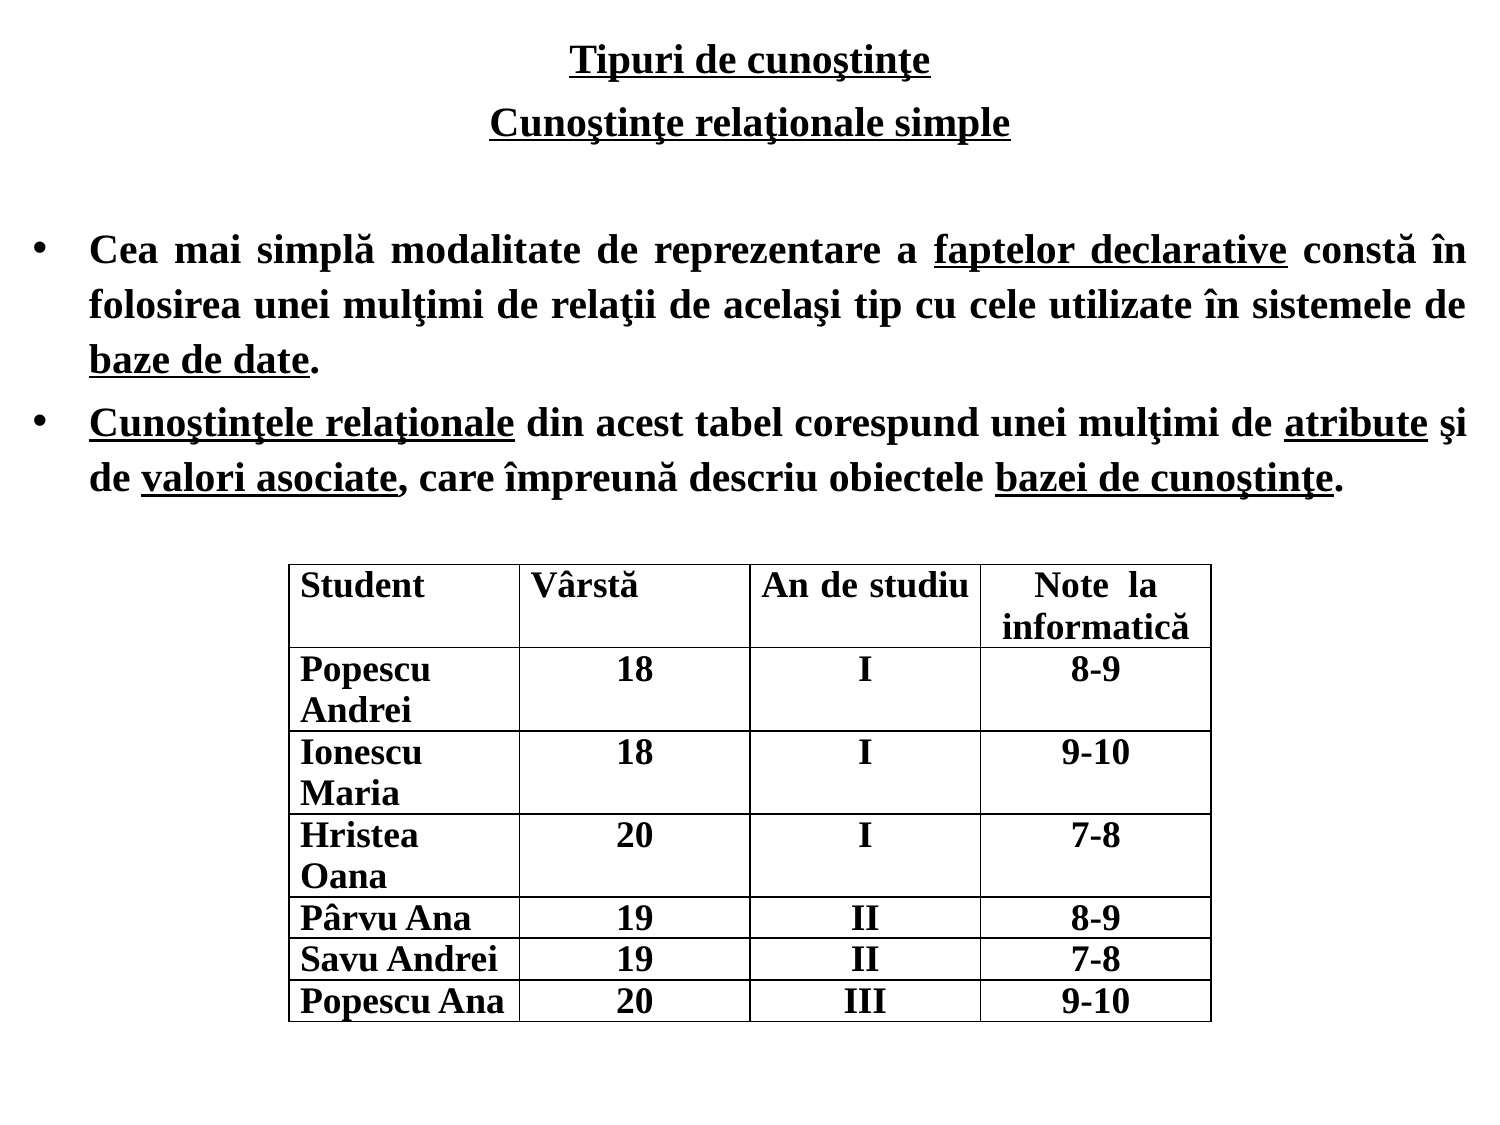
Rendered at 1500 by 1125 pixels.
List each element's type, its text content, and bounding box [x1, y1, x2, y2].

table_cell Hristea Oana [290, 815, 519, 896]
table_cell I [751, 648, 980, 730]
table_cell Ionescu Maria [290, 732, 519, 813]
table_cell 18 [520, 732, 749, 813]
table_cell 7-8 [981, 939, 1210, 979]
table_cell Popescu Ana [290, 981, 519, 1021]
table_header Vârstă [520, 565, 749, 647]
table_cell Popescu Andrei [290, 648, 519, 730]
table_cell 19 [520, 939, 749, 979]
table_cell Pârvu Ana [290, 898, 519, 937]
table_cell 8-9 [981, 648, 1210, 730]
table_cell III [751, 981, 980, 1021]
table_cell 18 [520, 648, 749, 730]
table_cell 7-8 [981, 815, 1210, 896]
table_cell II [751, 939, 980, 979]
table_cell II [751, 898, 980, 937]
table_cell I [751, 732, 980, 813]
table_cell 20 [520, 815, 749, 896]
table_header Note la informatică [981, 565, 1210, 647]
subtitle Tipuri de cunoştinţe Cunoştinţe relaţionale simple Cea mai simplă modalitate de reprezentare a faptelor declarative constă în folosirea unei mulţimi de relaţii de acelaşi tip cu cele utilizate în sistemele de baze de date. Cunoştinţele relaţionale din acest tabel corespund unei mulţimi de atribute şi de valori asociate, care împreună descriu obiectele bazei de cunoştinţe. [17, 19, 1483, 1106]
table_cell 8-9 [981, 898, 1210, 937]
table_cell 9-10 [981, 981, 1210, 1021]
table_cell Savu Andrei [290, 939, 519, 979]
table_header An de studiu [751, 565, 980, 647]
table_cell 20 [520, 981, 749, 1021]
table_cell 9-10 [981, 732, 1210, 813]
table_header Student [290, 565, 519, 647]
table_cell 19 [520, 898, 749, 937]
table_cell I [751, 815, 980, 896]
